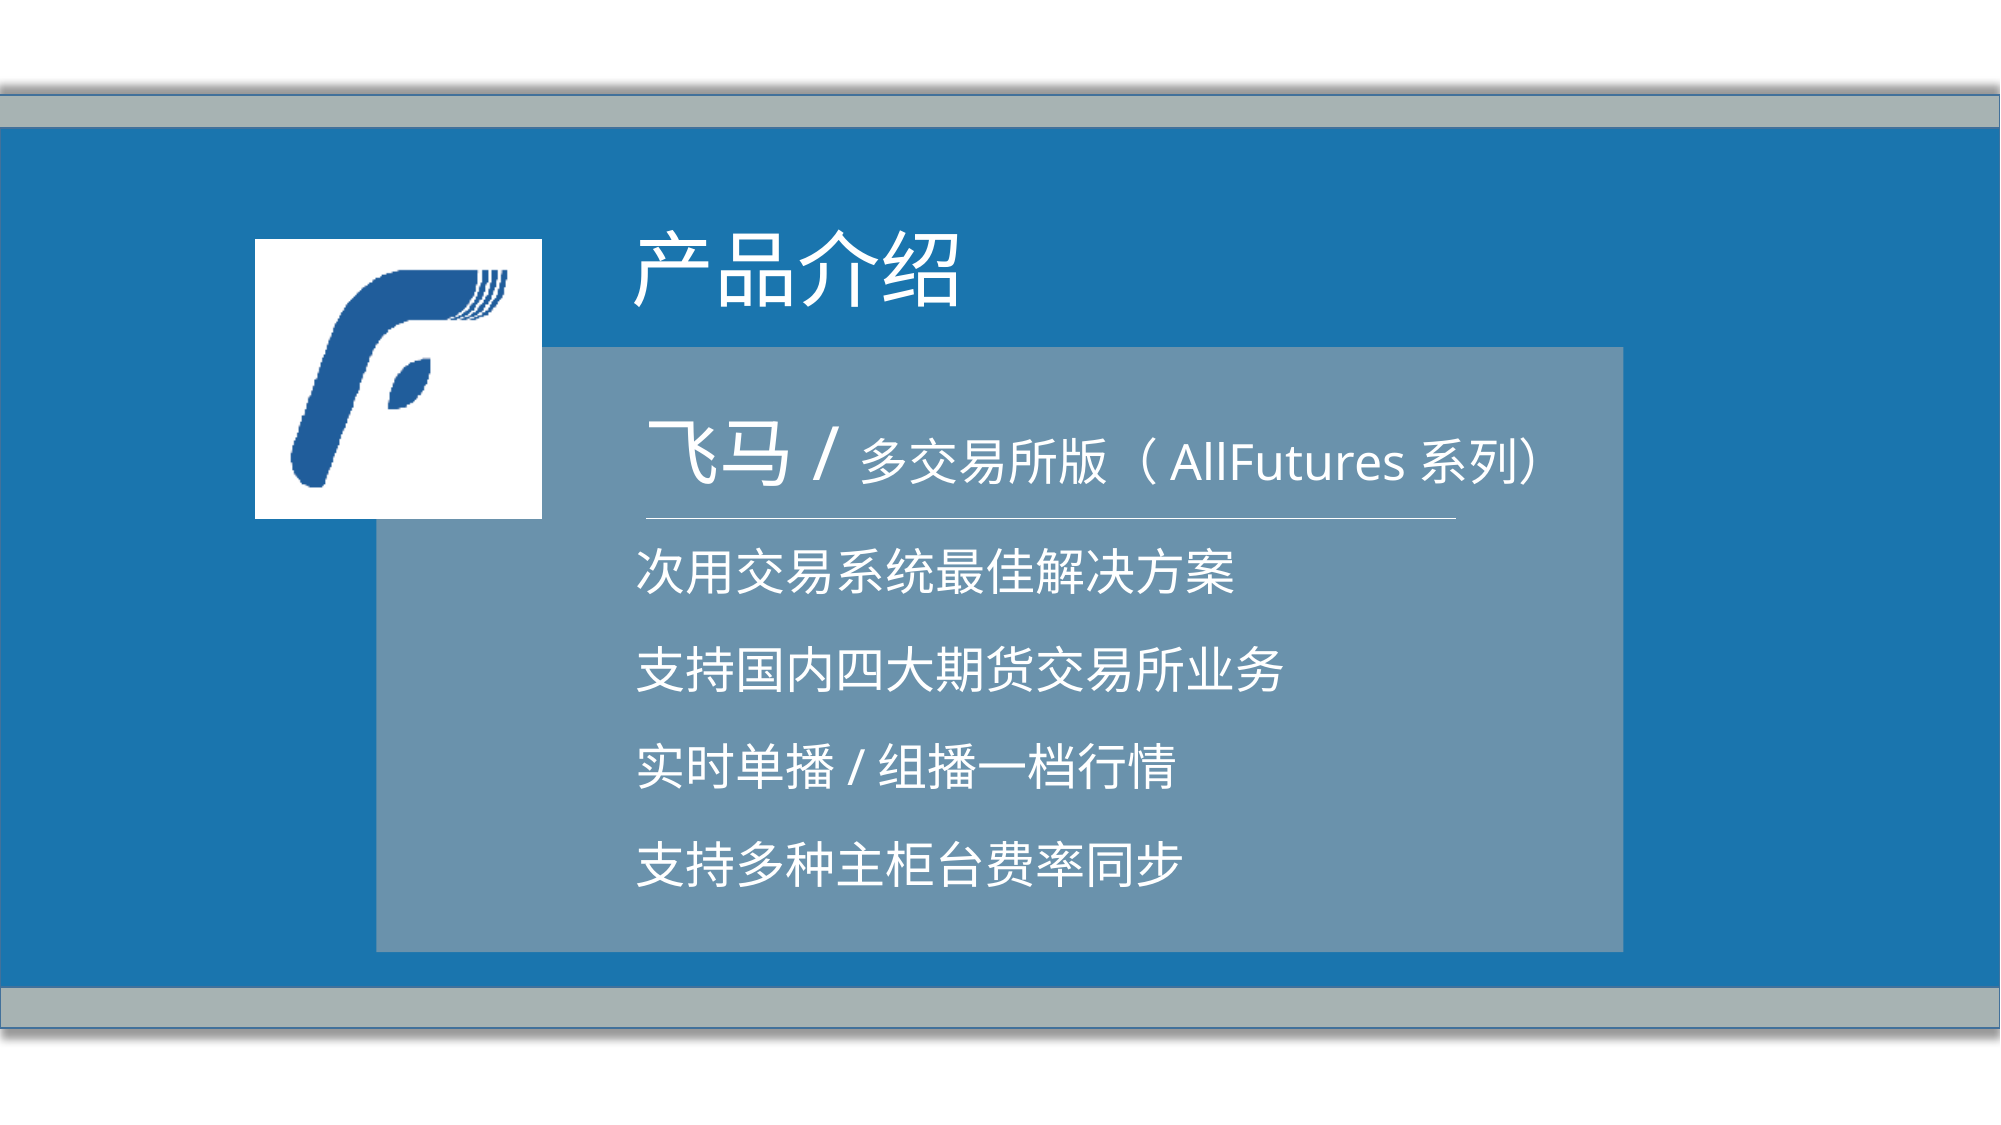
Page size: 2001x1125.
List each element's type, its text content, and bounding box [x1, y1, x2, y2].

text_box 支持国内四大期货交易所业务 [627, 630, 1680, 706]
text_box 支持多种主柜台费率同步 [627, 825, 1728, 901]
text_box 产品介绍 [623, 209, 1676, 325]
text_box 飞马/多交易所版（AllFutures系列） [637, 398, 1690, 503]
text_box 次用交易系统最佳解决方案 [627, 533, 1680, 609]
text_box [0, 986, 2000, 1029]
text_box [0, 94, 2000, 128]
text_box [376, 347, 1624, 953]
text_box 实时单播/组播一档行情 [627, 728, 1728, 804]
text_box [0, 128, 2000, 986]
picture [255, 238, 542, 520]
